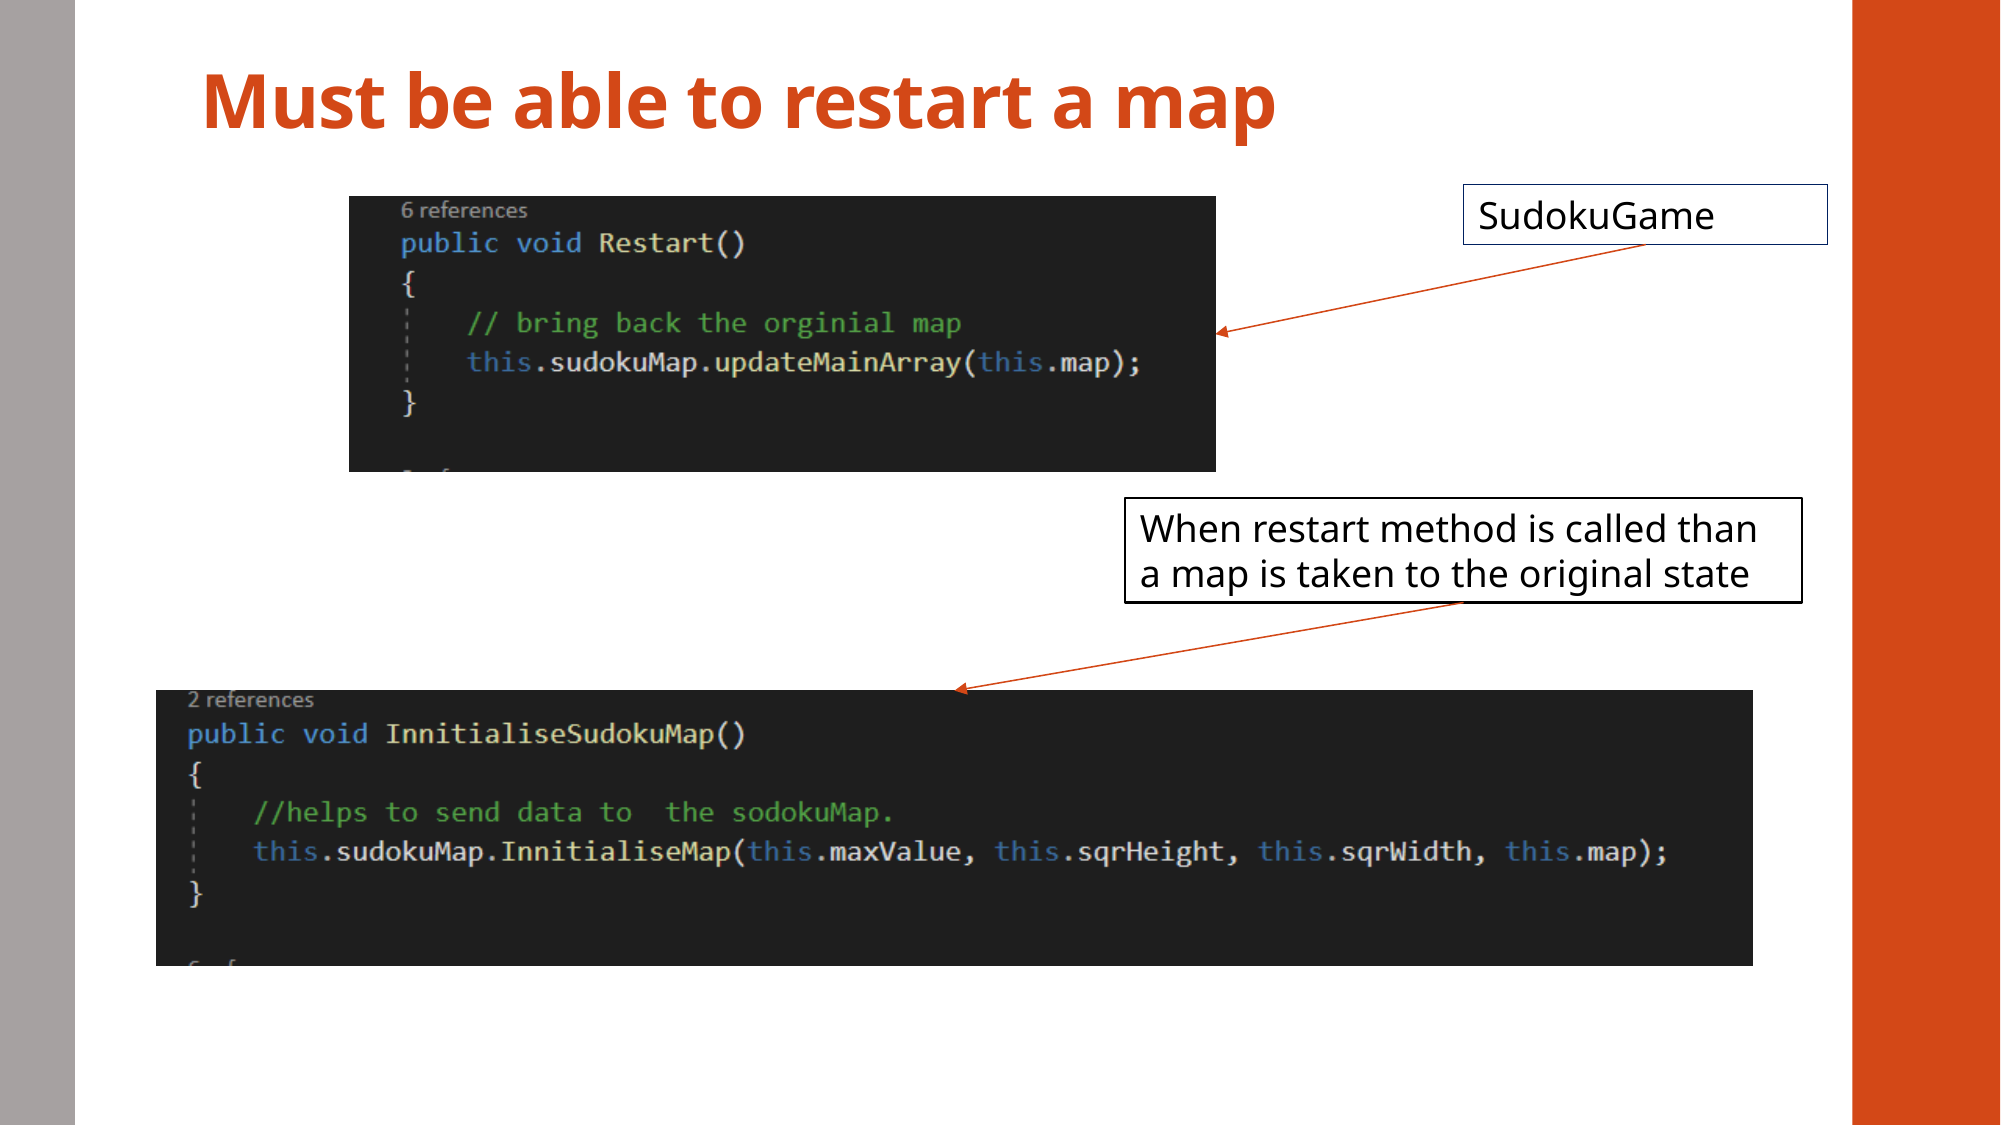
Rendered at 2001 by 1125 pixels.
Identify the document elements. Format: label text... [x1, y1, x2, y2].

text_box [954, 603, 1464, 691]
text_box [1222, 245, 1647, 335]
text_box SudokuGame [1463, 184, 1828, 245]
picture [155, 690, 1754, 966]
picture [349, 196, 1216, 472]
text_box When restart method is called than a map is taken to the original state [1124, 497, 1803, 603]
title Must be able to restart a map [185, 75, 1796, 153]
